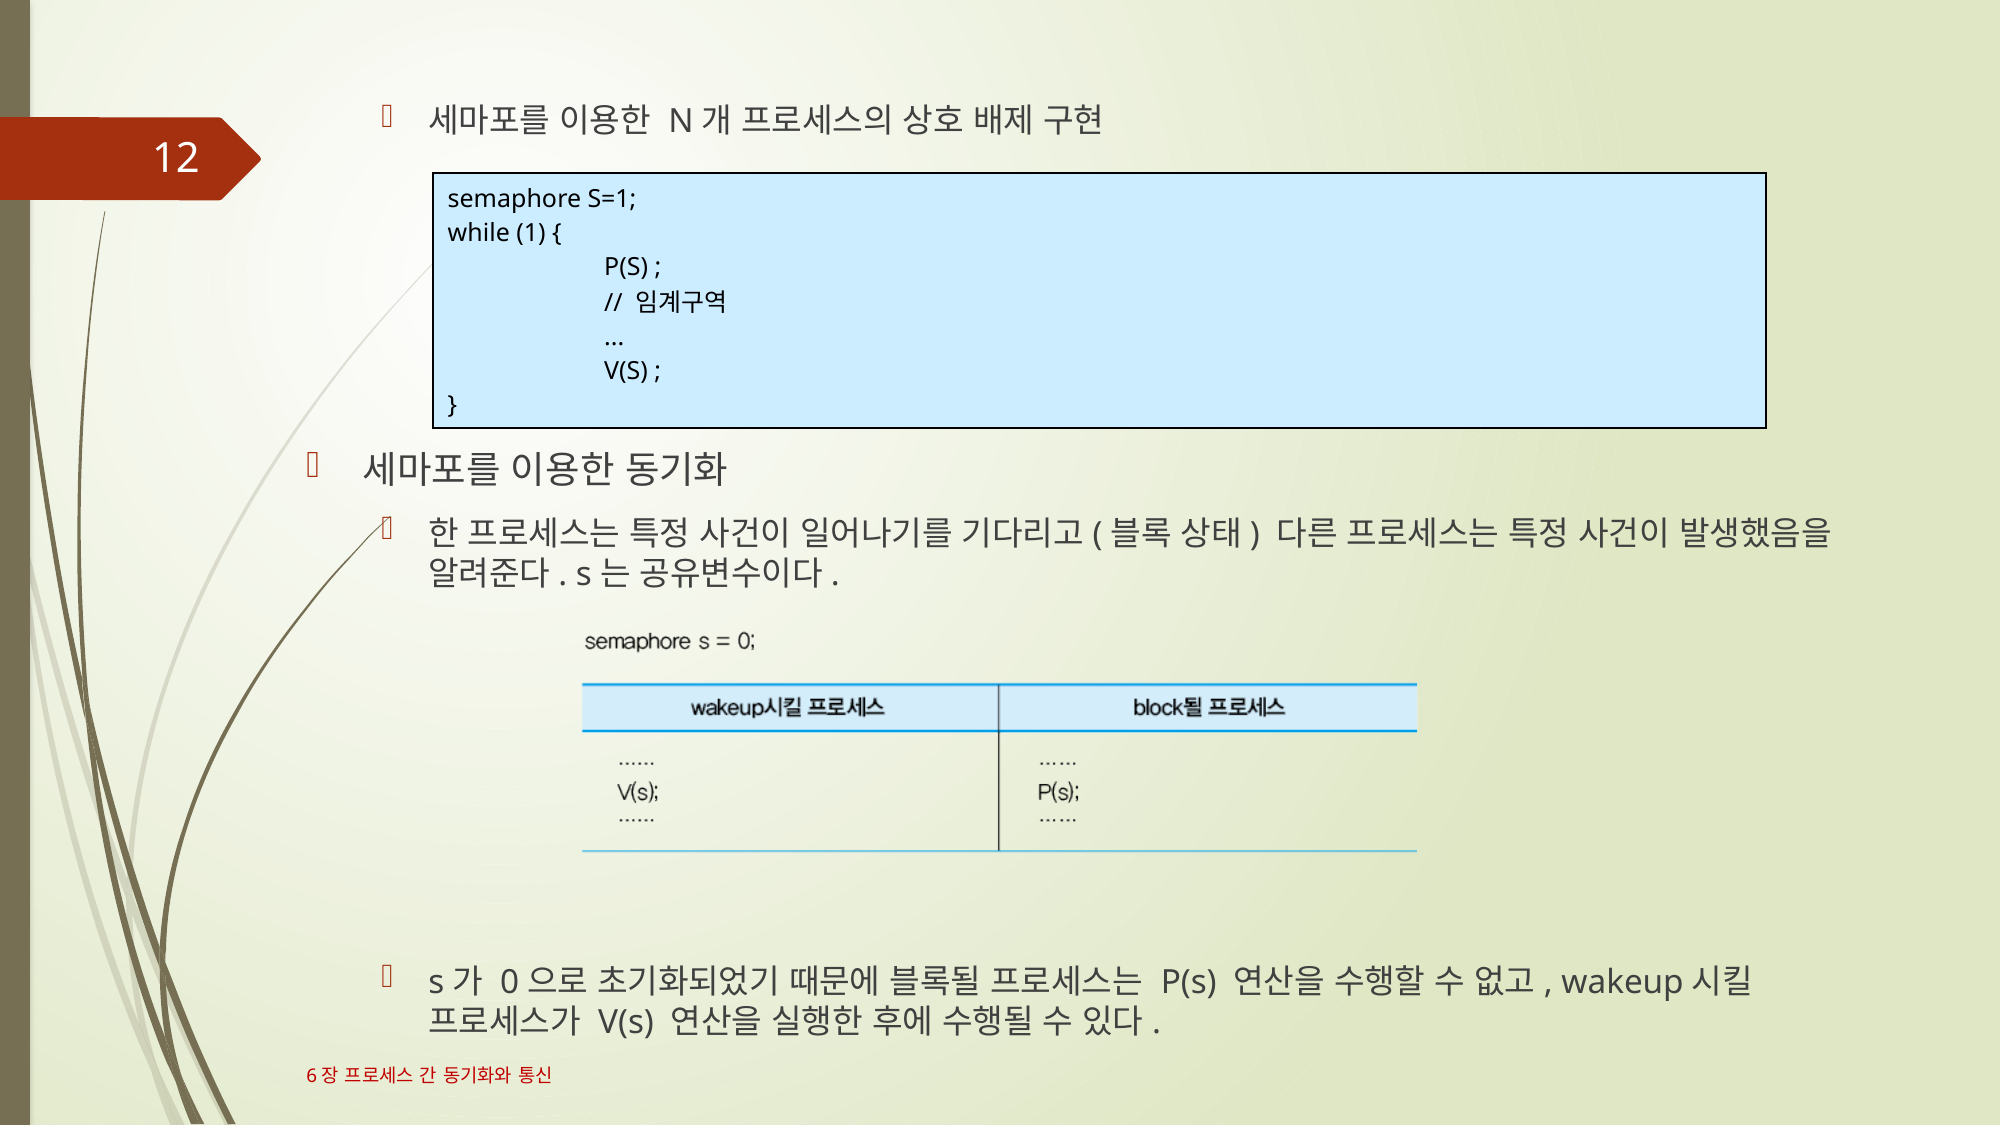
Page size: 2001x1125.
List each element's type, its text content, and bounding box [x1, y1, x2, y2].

footer 6장 프로세스 간 동기화와 통신 [291, 1044, 1542, 1105]
table_header semaphore S=1; while (1) { P(S) ; // 임계구역 ... V(S) ; } [434, 174, 1765, 427]
slide_number 12 [87, 129, 216, 190]
picture [525, 626, 1475, 857]
list 세마포를 이용한 N개 프로세스의 상호 배제 구현 세마포를 이용한 동기화 한 프로세스는 특정 사건이 일어나기를 기다리고(블록 상태) 다른 프로세스는 특정 사건이 발생했음을 알려준다. s는 공유변수이다. s가 0으로 초기화되었기 때문에 블록될 프로세스는 P(s) 연산을 수행할 수 없고, wakeup시킬 프로세스가 V(s) 연산을 실행한 후에 수행될 수 있다. [291, 92, 1888, 1032]
